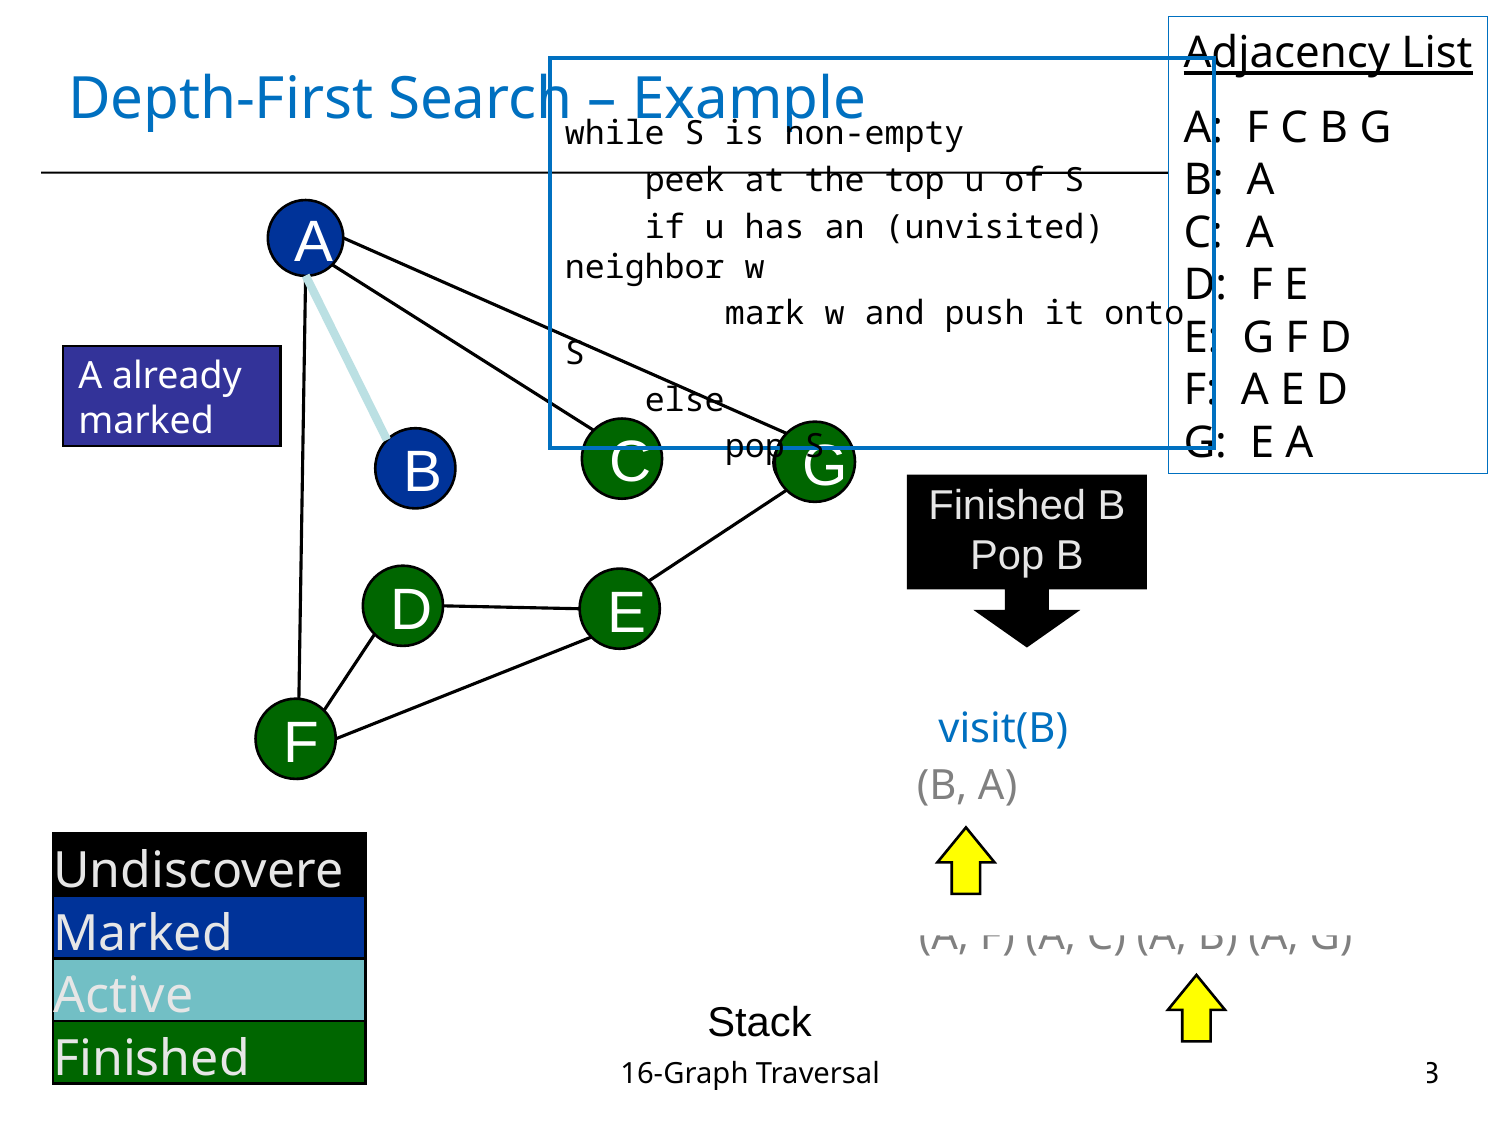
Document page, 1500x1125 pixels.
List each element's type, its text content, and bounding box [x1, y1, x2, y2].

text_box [640, 489, 787, 560]
text_box E [579, 568, 618, 649]
title Depth-First Search – Example [52, 30, 1168, 159]
text_box G [774, 449, 856, 502]
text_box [332, 264, 337, 273]
text_box Finished B Pop B [908, 475, 1146, 560]
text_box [343, 237, 787, 434]
text_box while S is non-empty peek at the top u of S if u has an (unvisited) neighbor w mark w and push it onto S else pop S [549, 57, 1214, 449]
text_box A already marked [63, 346, 281, 446]
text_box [323, 633, 375, 711]
text_box D [362, 565, 443, 635]
footer 16-Graph Traversal [502, 1046, 999, 1125]
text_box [298, 275, 306, 730]
text_box B [375, 443, 456, 509]
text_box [623, 562, 1427, 1097]
text_box C [581, 449, 663, 499]
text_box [305, 275, 388, 441]
slide_number 53 [1104, 1046, 1455, 1125]
text_box Adjacency List A: F C B G B: A C: A D: F E E: G F D F: A E D G: E A [1168, 16, 1488, 474]
text_box A [267, 200, 344, 275]
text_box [442, 605, 580, 610]
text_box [52, 833, 366, 1084]
text_box F [255, 698, 335, 779]
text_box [335, 636, 592, 740]
